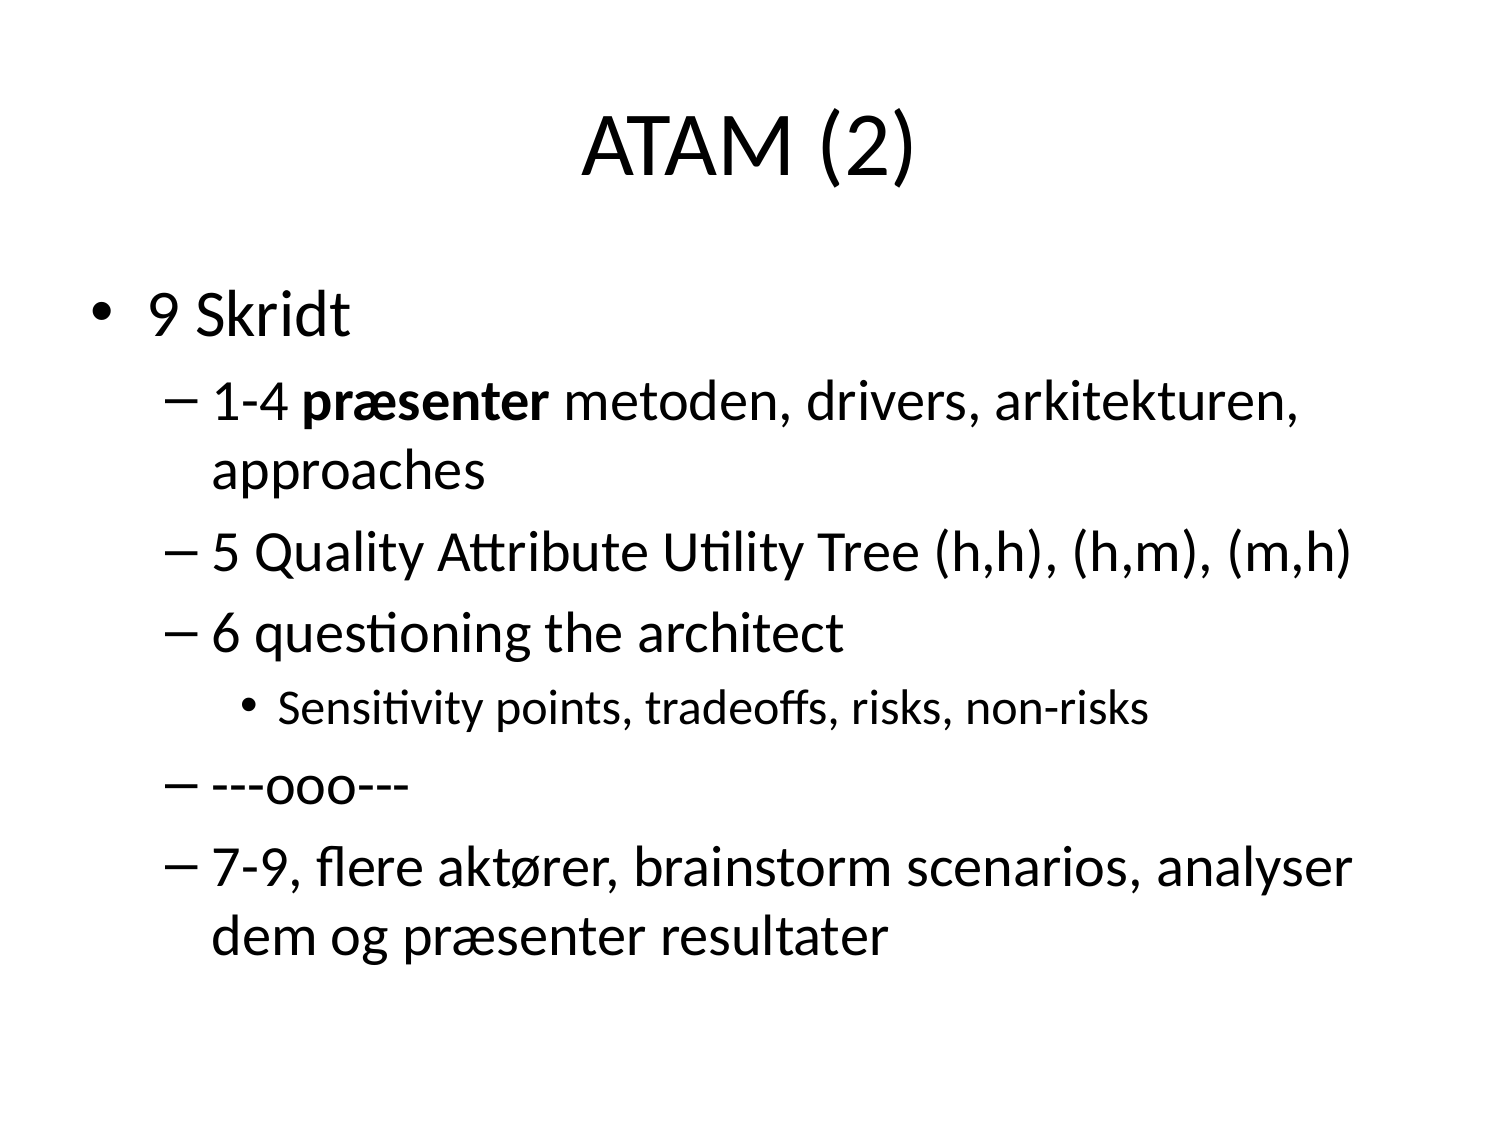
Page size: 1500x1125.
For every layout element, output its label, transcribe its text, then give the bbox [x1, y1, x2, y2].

title ATAM (2) [75, 45, 1425, 233]
list 9 Skridt 1-4 præsenter metoden, drivers, arkitekturen, approaches 5 Quality Attribute Utility Tree (h,h), (h,m), (m,h) 6 questioning the architect Sensitivity points, tradeoffs, risks, non-risks ---ooo--- 7-9, flere aktører, brainstorm scenarios, analyser dem og præsenter resultater [75, 262, 1425, 1005]
